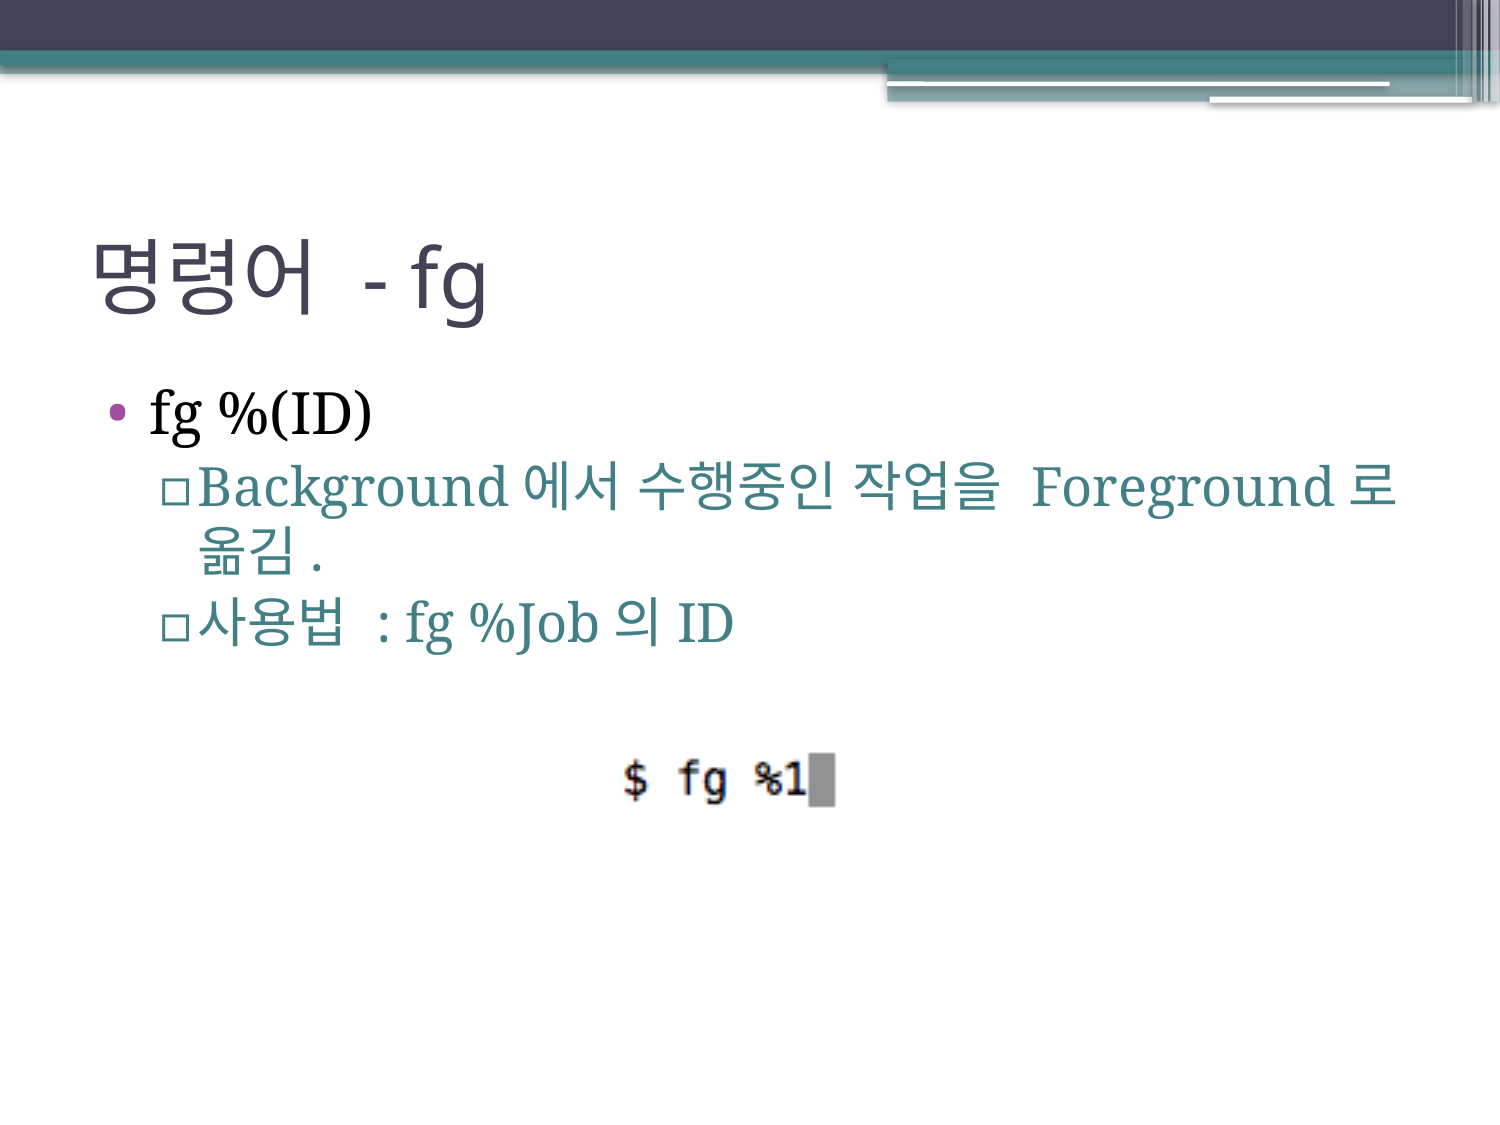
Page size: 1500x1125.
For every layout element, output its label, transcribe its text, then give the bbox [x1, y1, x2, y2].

list fg %(ID) Background에서 수행중인 작업을 Foreground로 옮김. 사용법 : fg %Job의ID [75, 368, 1425, 1079]
picture [619, 751, 851, 811]
title 명령어 - fg [75, 187, 1425, 363]
